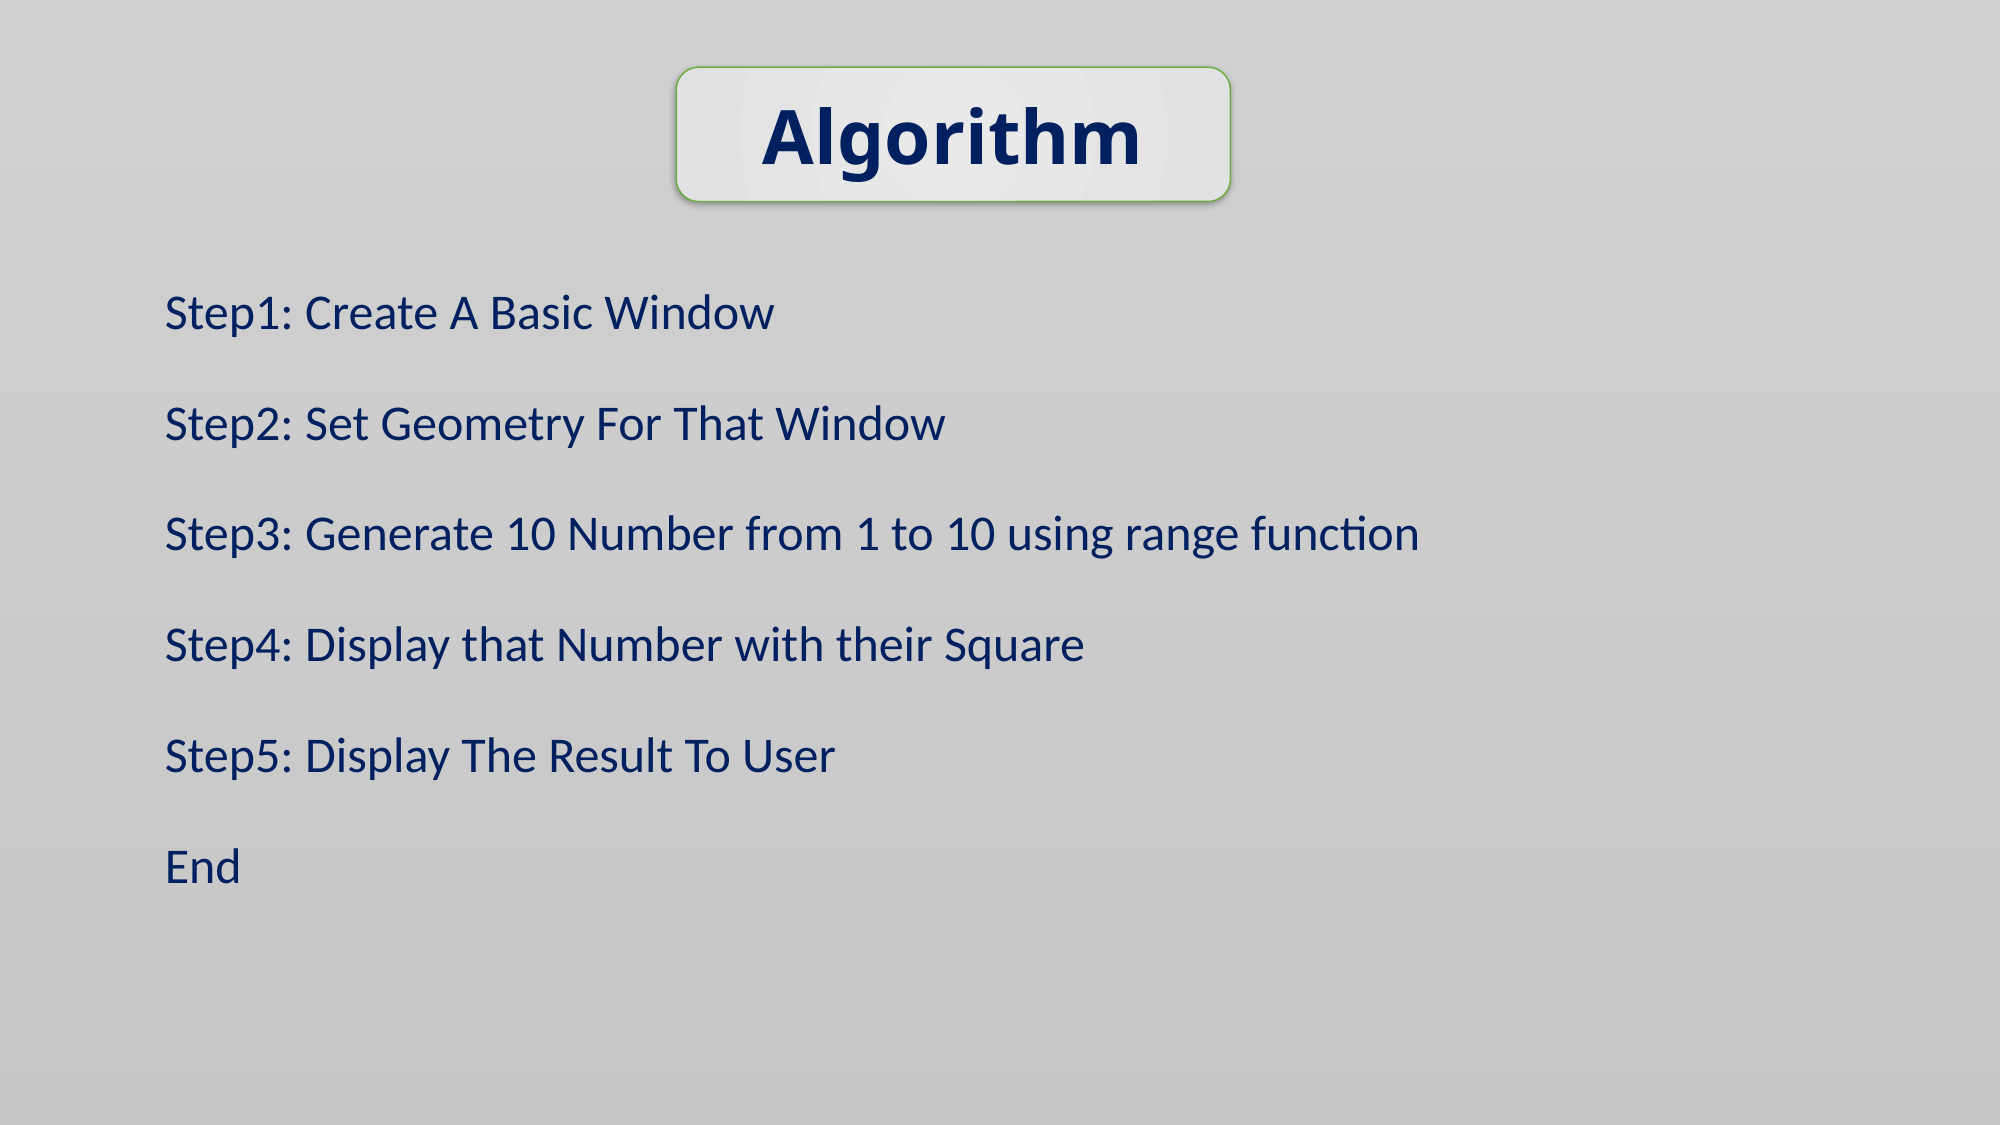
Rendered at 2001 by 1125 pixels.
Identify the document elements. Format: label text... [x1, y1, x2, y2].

text_box Algorithm [675, 66, 1232, 203]
subtitle Step1: Create A Basic Window Step2: Set Geometry For That Window Step3: Generate 10 Number from 1 to 10 using range function Step4: Display that Number with their Square Step5: Display The Result To User End [164, 249, 1742, 1045]
